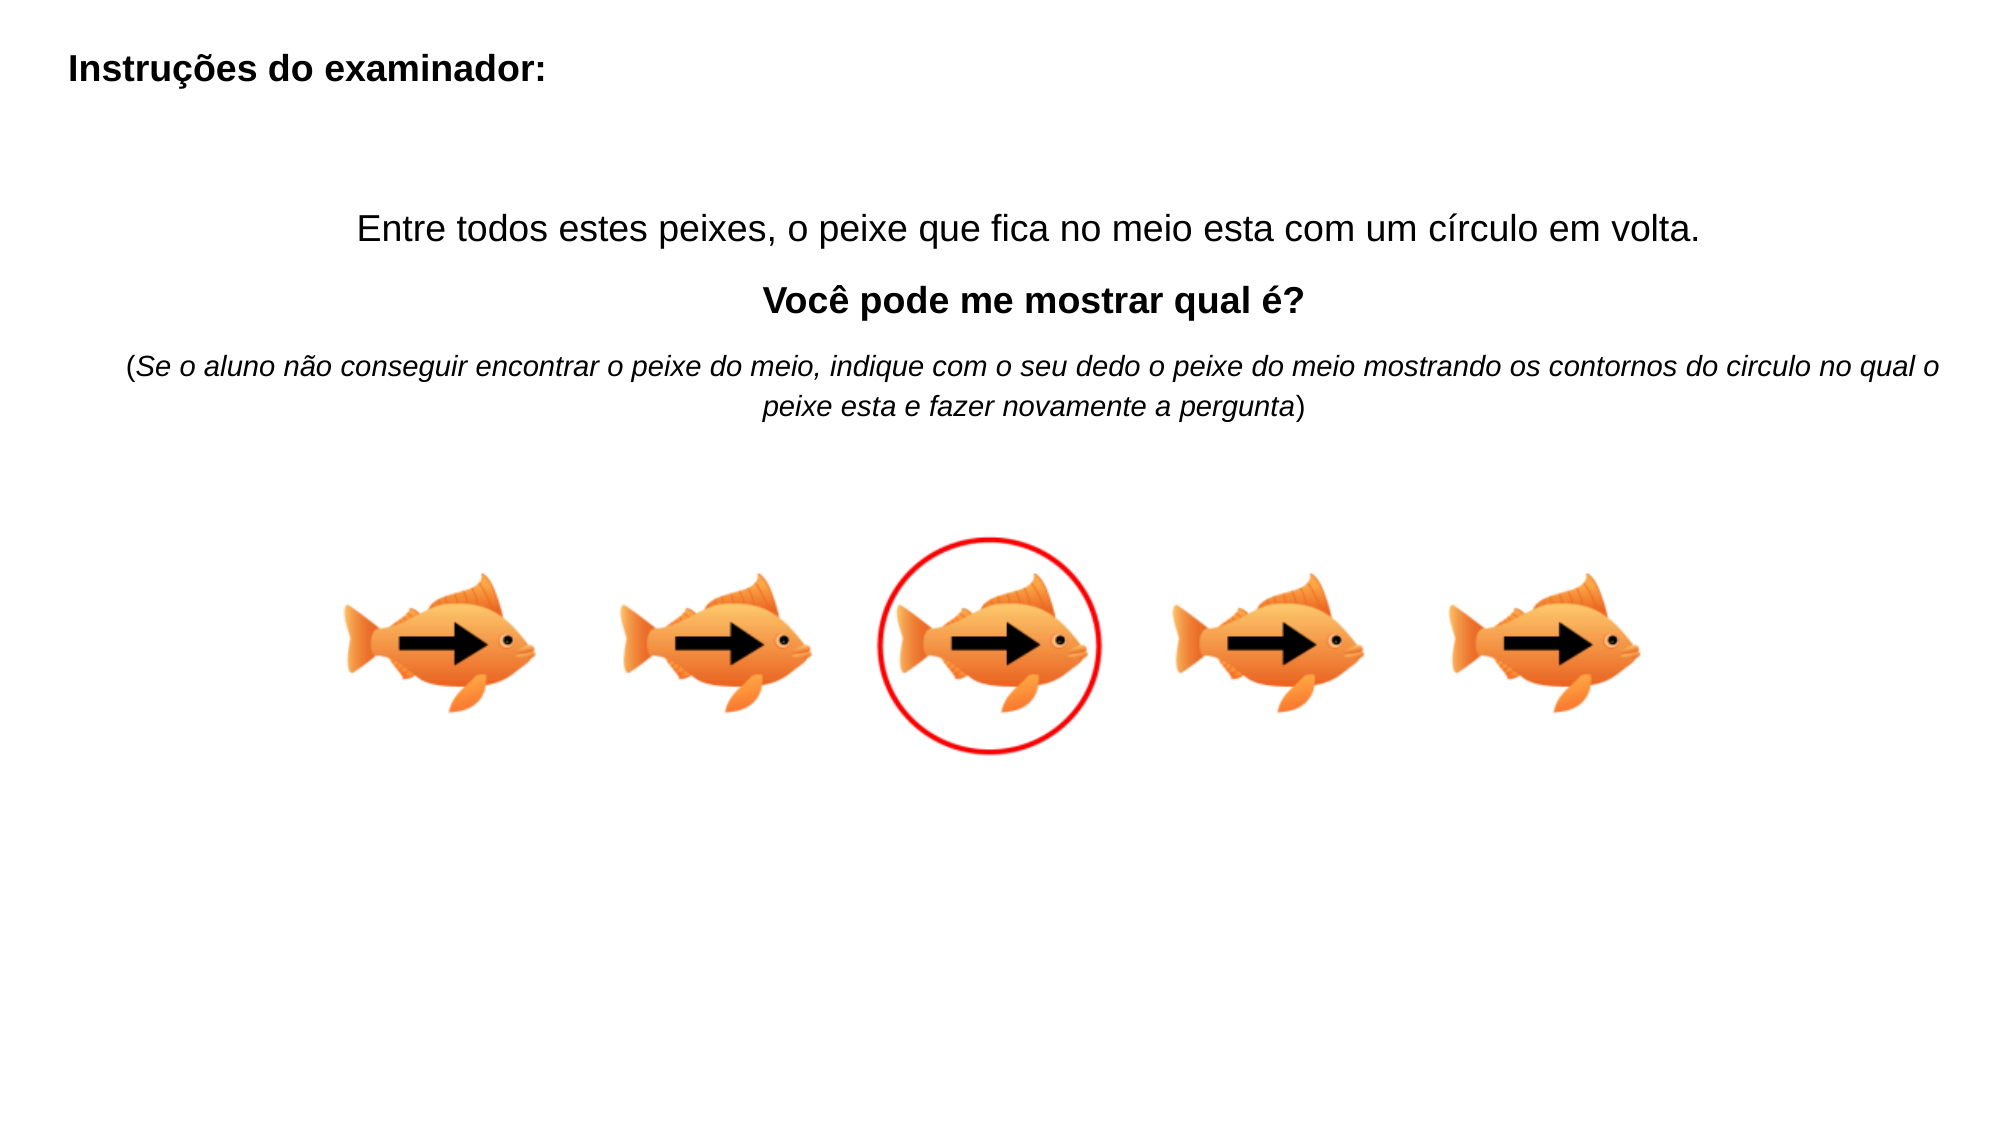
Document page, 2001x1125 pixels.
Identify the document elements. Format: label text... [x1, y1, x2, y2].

text_box Entre todos estes peixes, o peixe que fica no meio esta com um círculo em volta. Você pode me mostrar qual é? (Se o aluno não conseguir encontrar o peixe do meio, indique com o seu dedo o peixe do meio mostrando os contornos do circulo no qual o peixe esta e fazer novamente a pergunta) [110, 189, 1959, 431]
text_box Instruções do examinador: [53, 29, 563, 96]
picture [325, 530, 1675, 767]
